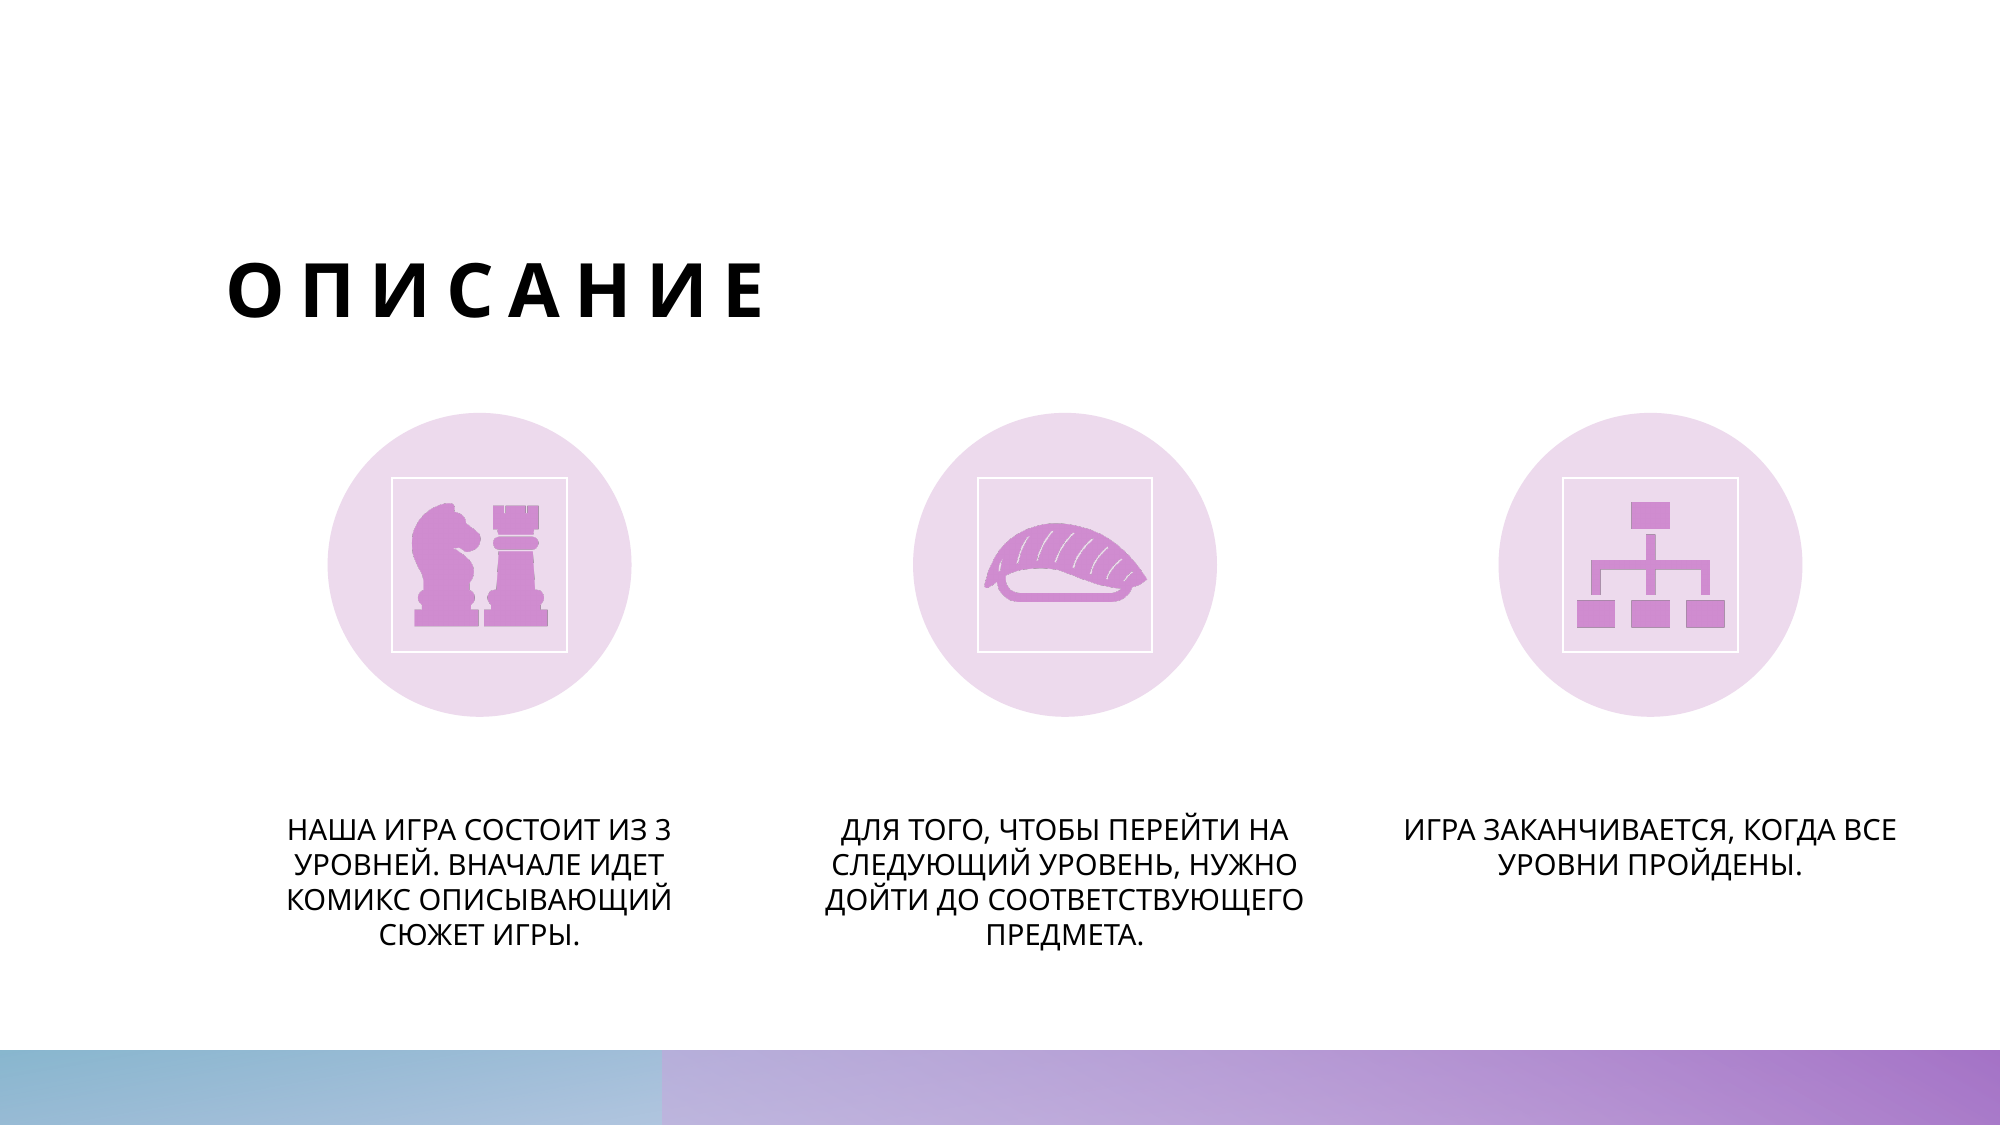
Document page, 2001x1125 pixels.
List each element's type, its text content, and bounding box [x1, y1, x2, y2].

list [224, 346, 1905, 996]
title описание [225, 130, 1905, 333]
